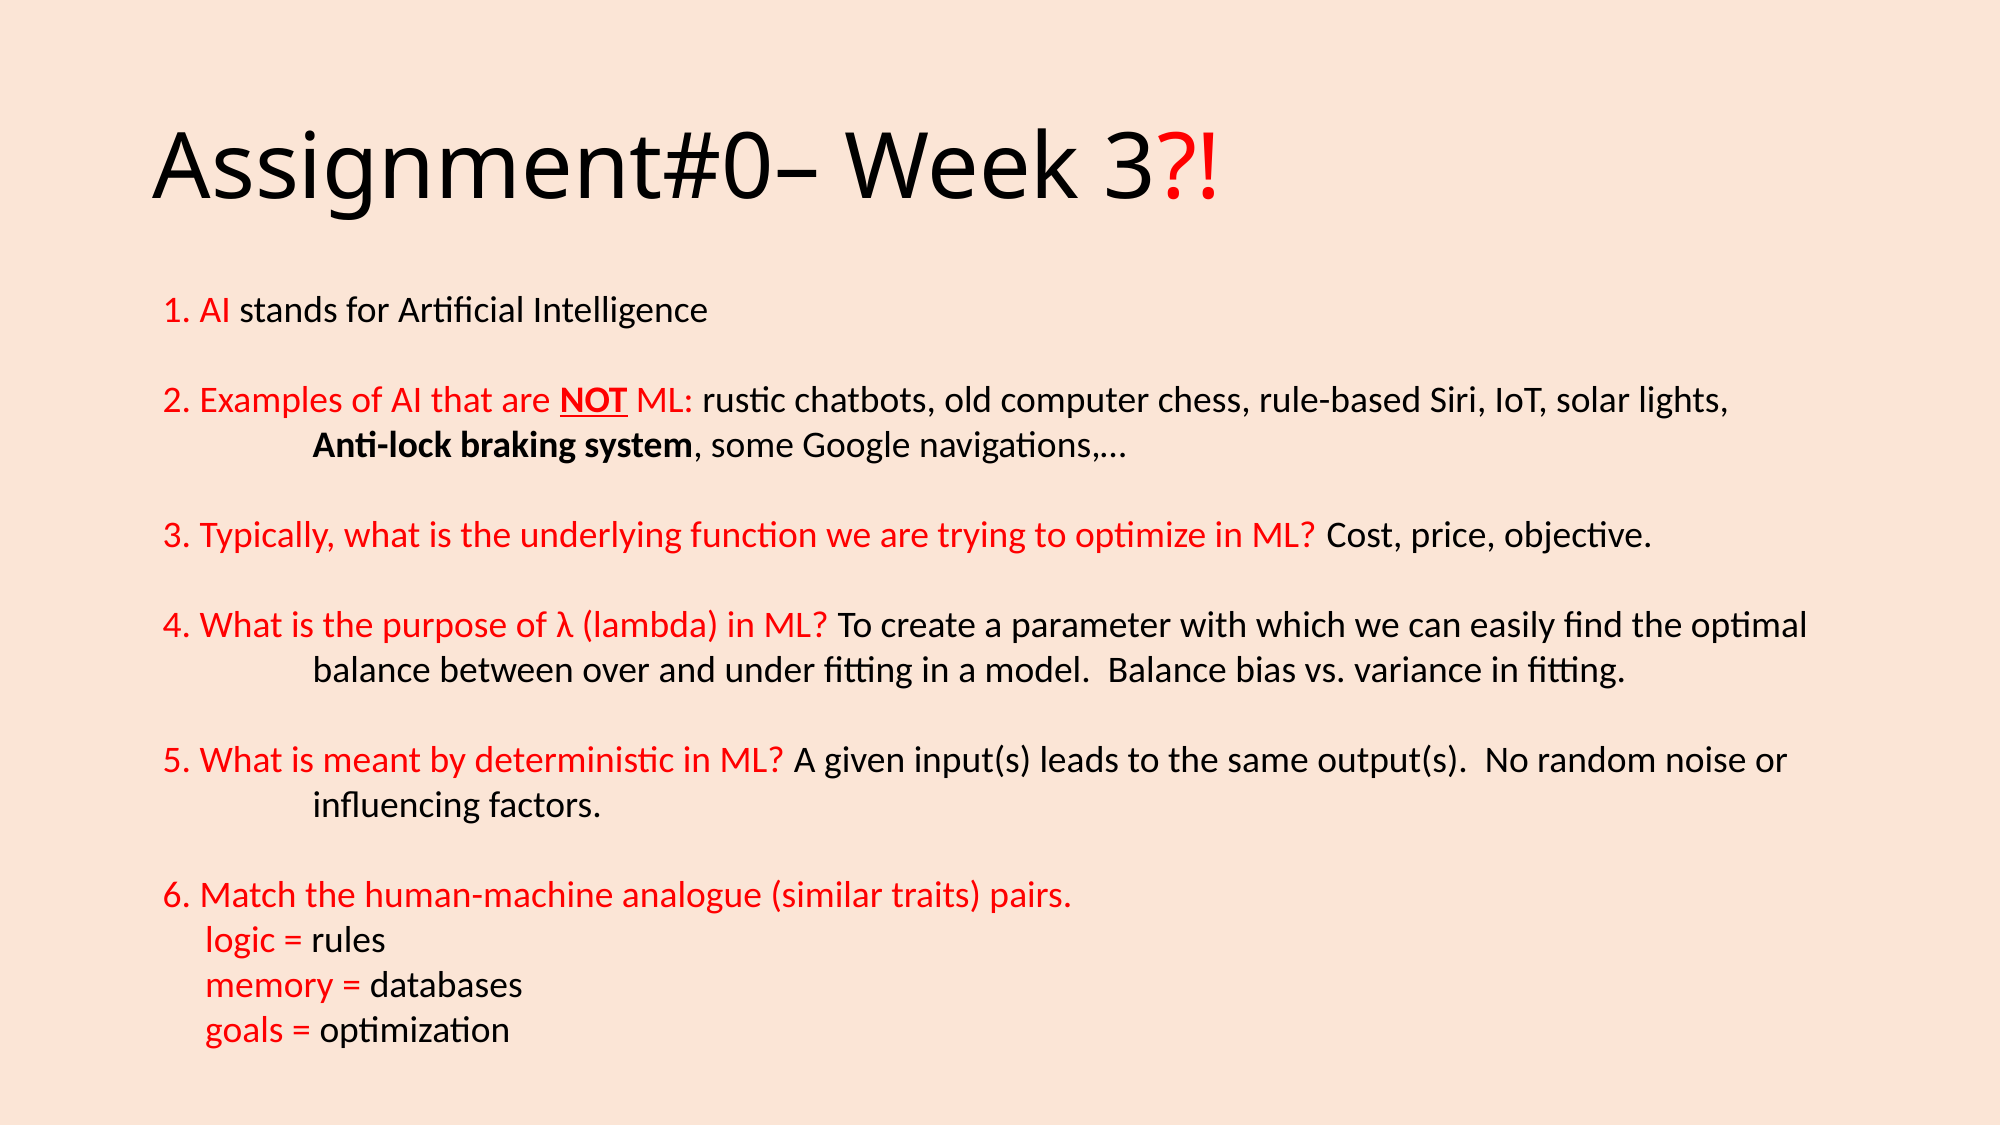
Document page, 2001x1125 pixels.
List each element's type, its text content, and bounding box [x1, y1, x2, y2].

text_box 1. AI stands for Artificial Intelligence 2. Examples of AI that are NOT ML: rustic chatbots, old computer chess, rule-based Siri, IoT, solar lights, Anti-lock braking system, some Google navigations,… 3. Typically, what is the underlying function we are trying to optimize in ML? Cost, price, objective. 4. What is the purpose of λ (lambda) in ML? To create a parameter with which we can easily find the optimal balance between over and under fitting in a model. Balance bias vs. variance in fitting. 5. What is meant by deterministic in ML? A given input(s) leads to the same output(s). No random noise or influencing factors. 6. Match the human-machine analogue (similar traits) pairs. logic = rules memory = databases goals = optimization [147, 277, 1833, 1125]
title Assignment#0– Week 3?! [137, 59, 1863, 278]
